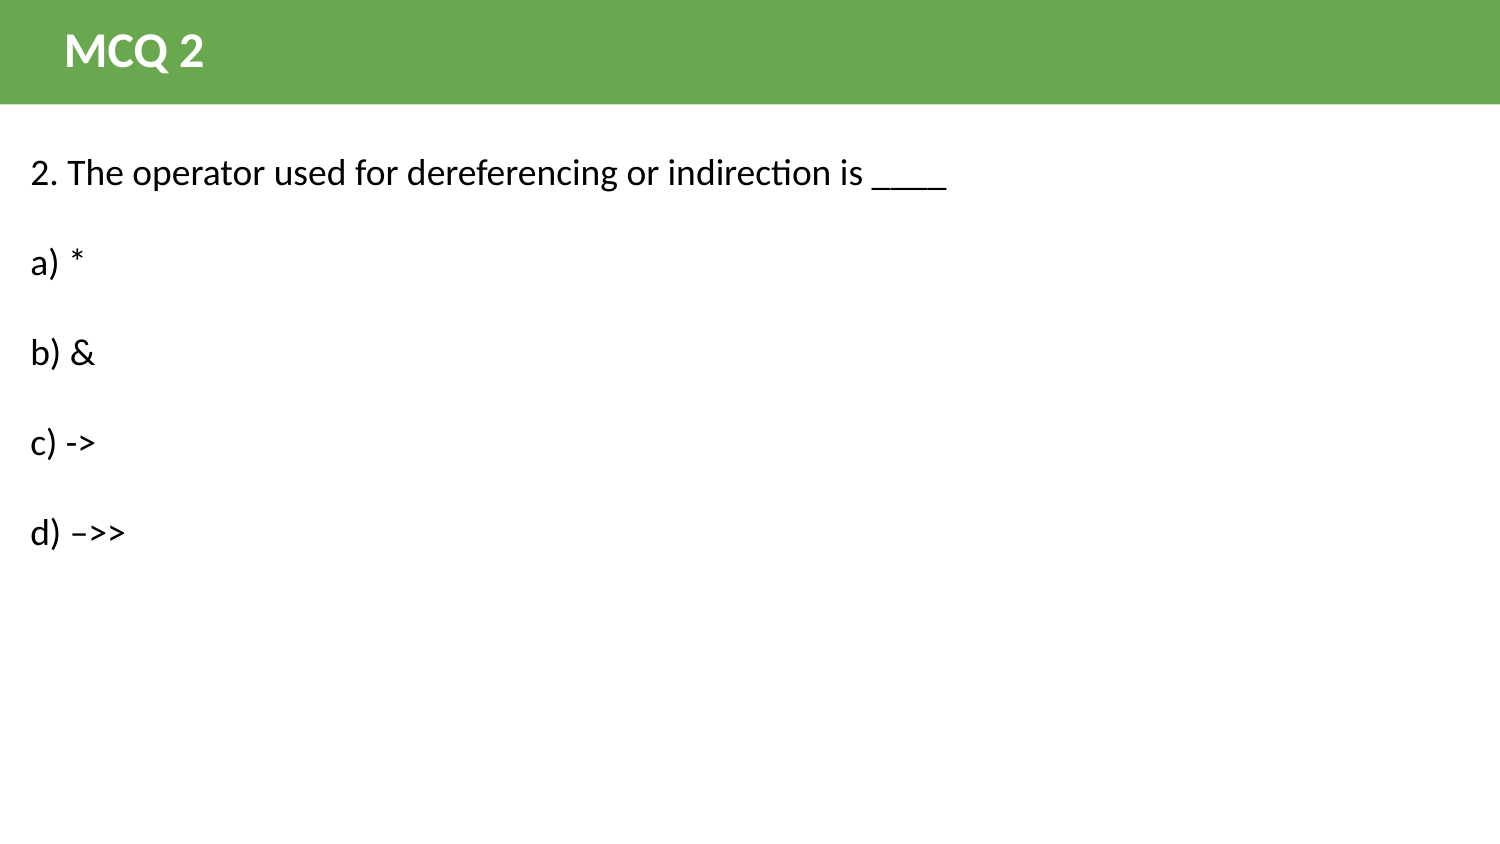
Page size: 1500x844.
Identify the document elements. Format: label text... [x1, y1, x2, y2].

text_box 2. The operator used for dereferencing or indirection is ____ a) * b) & c) -> d) –>> [15, 133, 1484, 810]
text_box MCQ 2 [63, 15, 1203, 80]
